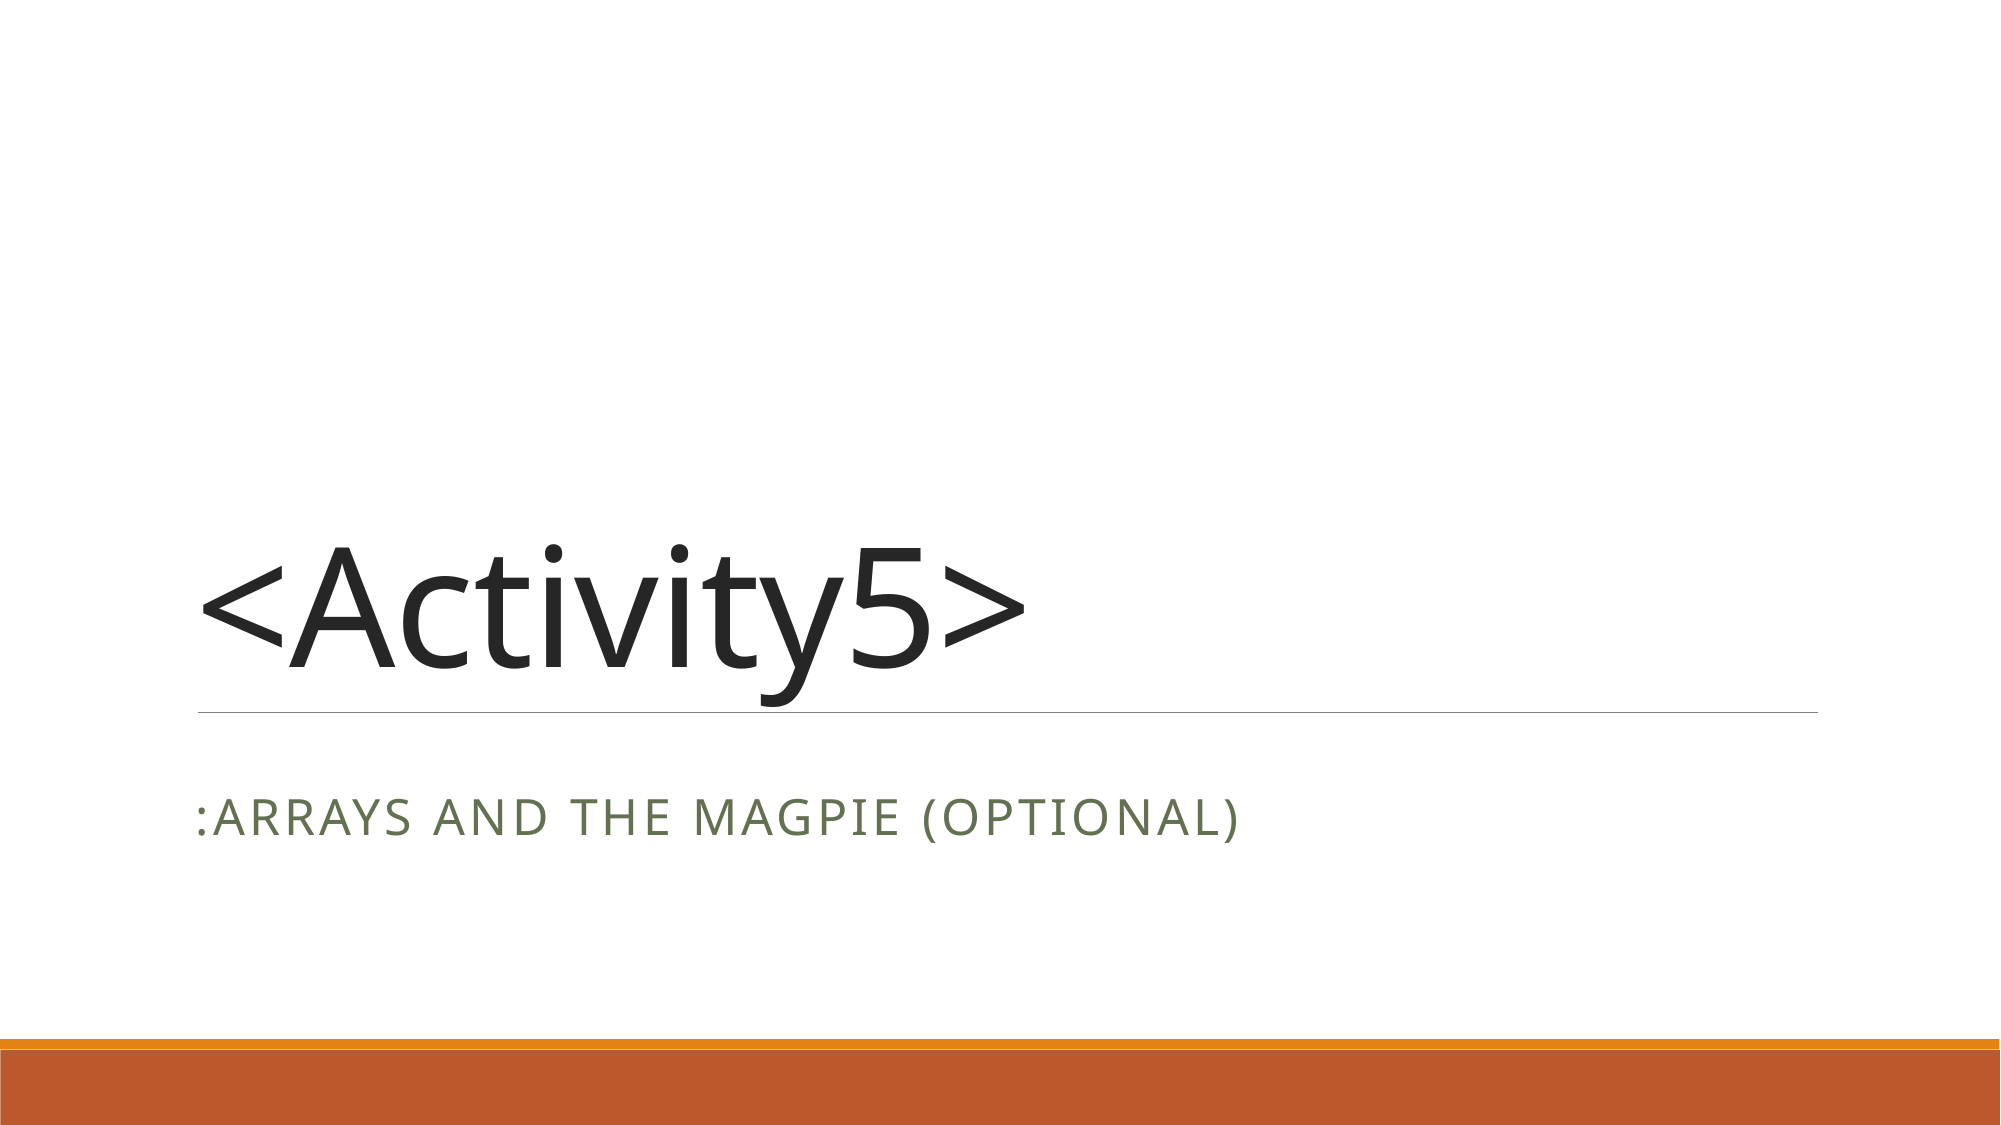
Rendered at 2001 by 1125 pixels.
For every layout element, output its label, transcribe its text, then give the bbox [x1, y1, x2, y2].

title <Activity5> [180, 124, 1830, 710]
subtitle :ARRAYS AND THE MAGPIE (Optional) [180, 730, 1831, 919]
